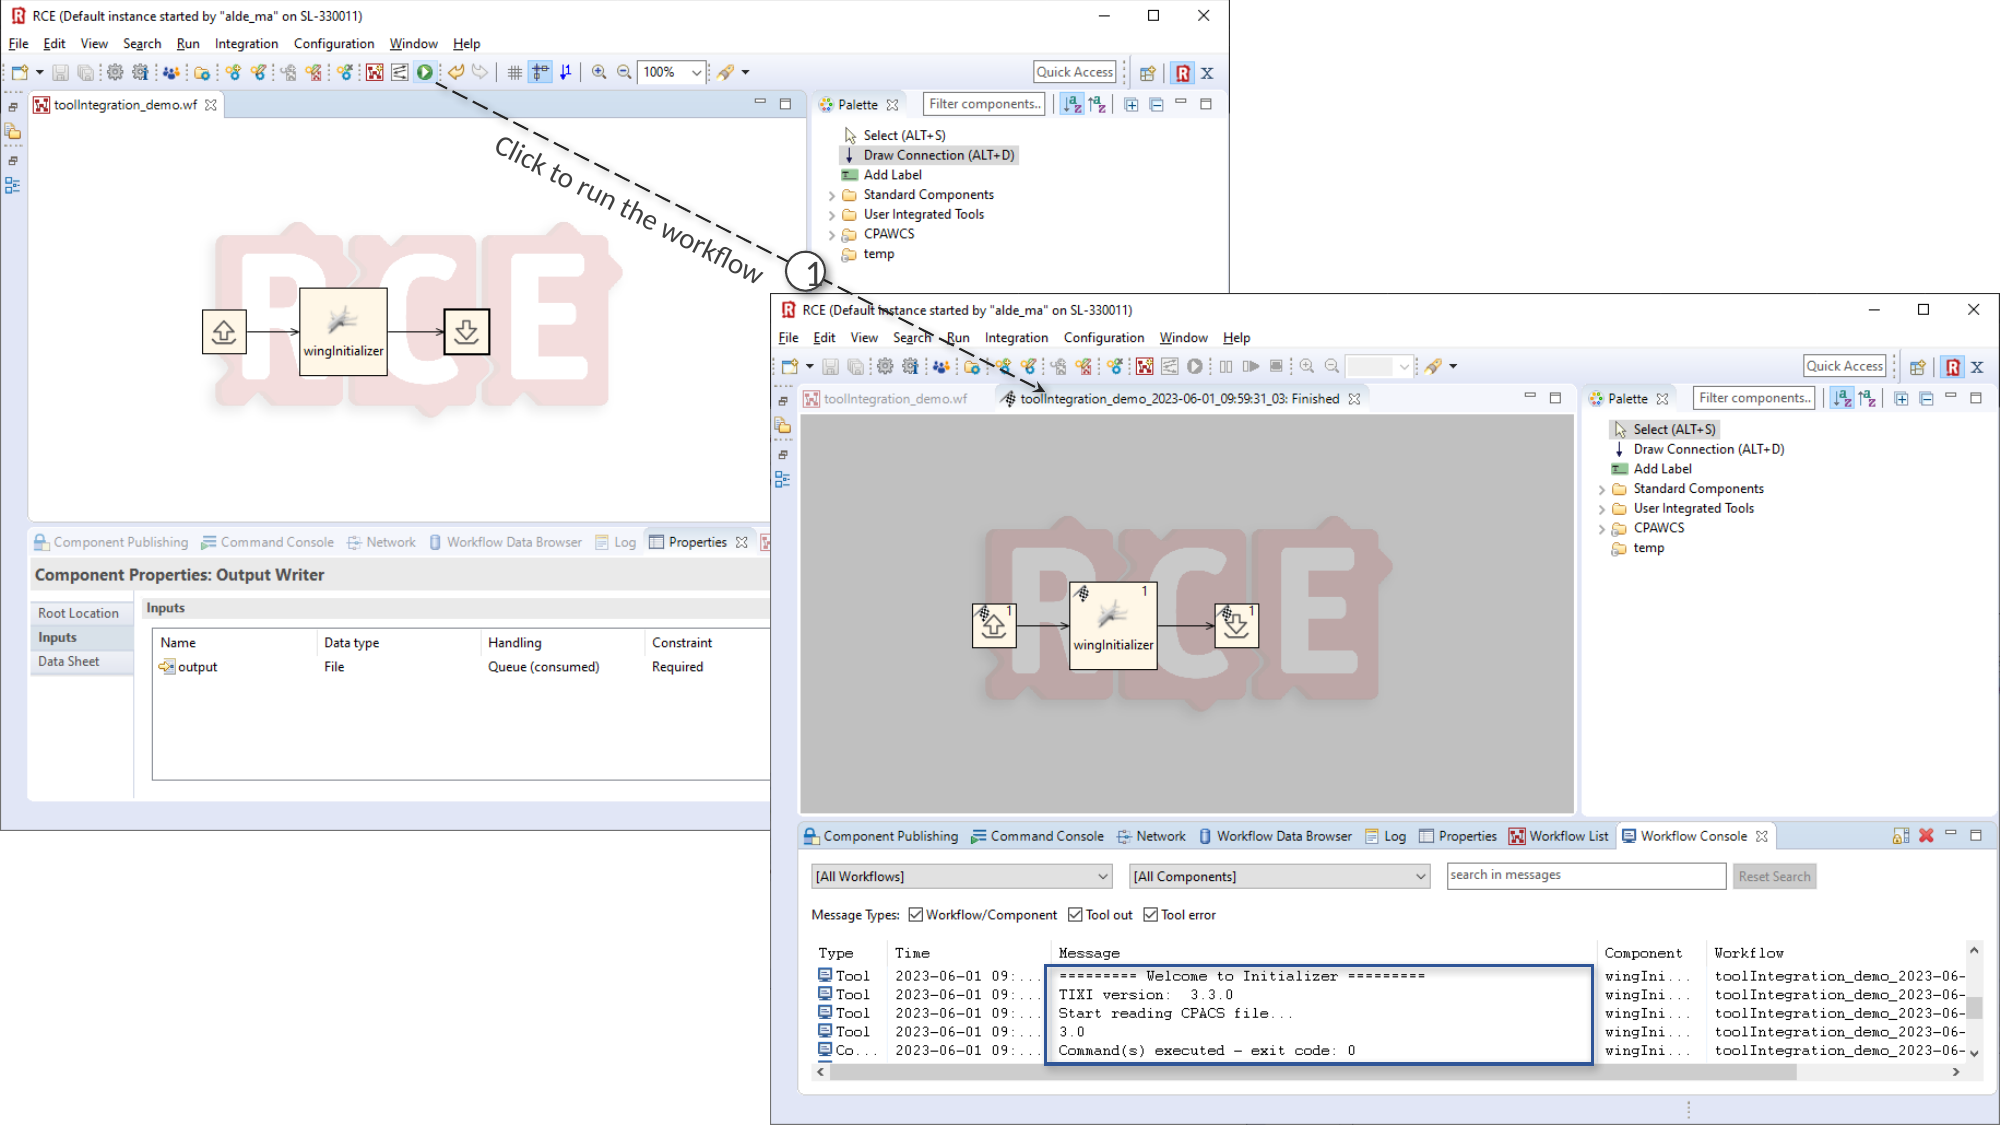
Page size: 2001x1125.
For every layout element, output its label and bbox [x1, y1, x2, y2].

text_box [435, 82, 1046, 393]
picture [0, 0, 2000, 1125]
